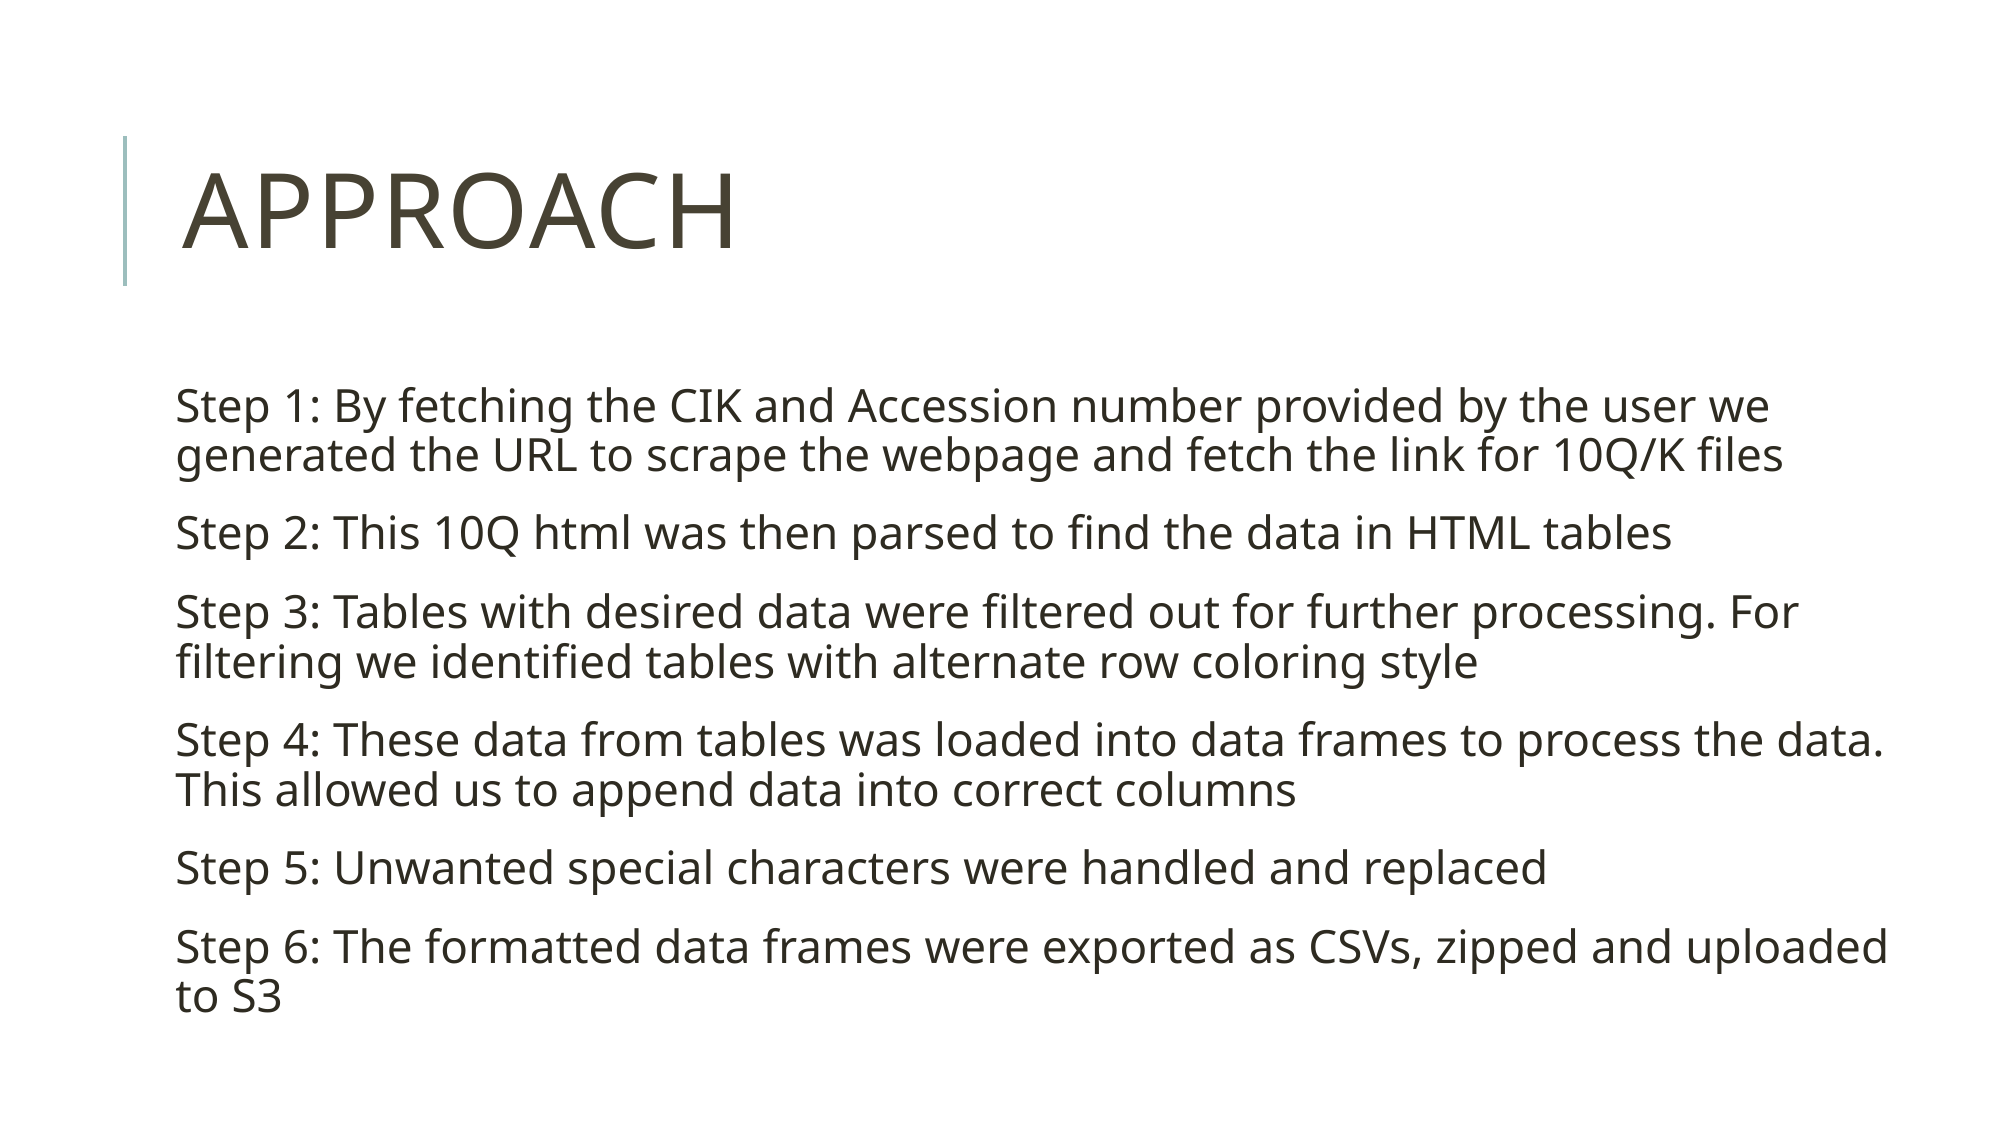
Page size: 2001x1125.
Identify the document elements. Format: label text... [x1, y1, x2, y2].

list Step 1: By fetching the CIK and Accession number provided by the user we generated the URL to scrape the webpage and fetch the link for 10Q/K files Step 2: This 10Q html was then parsed to find the data in HTML tables Step 3: Tables with desired data were filtered out for further processing. For filtering we identified tables with alternate row coloring style Step 4: These data from tables was loaded into data frames to process the data. This allowed us to append data into correct columns Step 5: Unwanted special characters were handled and replaced Step 6: The formatted data frames were exported as CSVs, zipped and uploaded to S3 [168, 375, 1909, 1035]
title approach [168, 96, 1763, 342]
